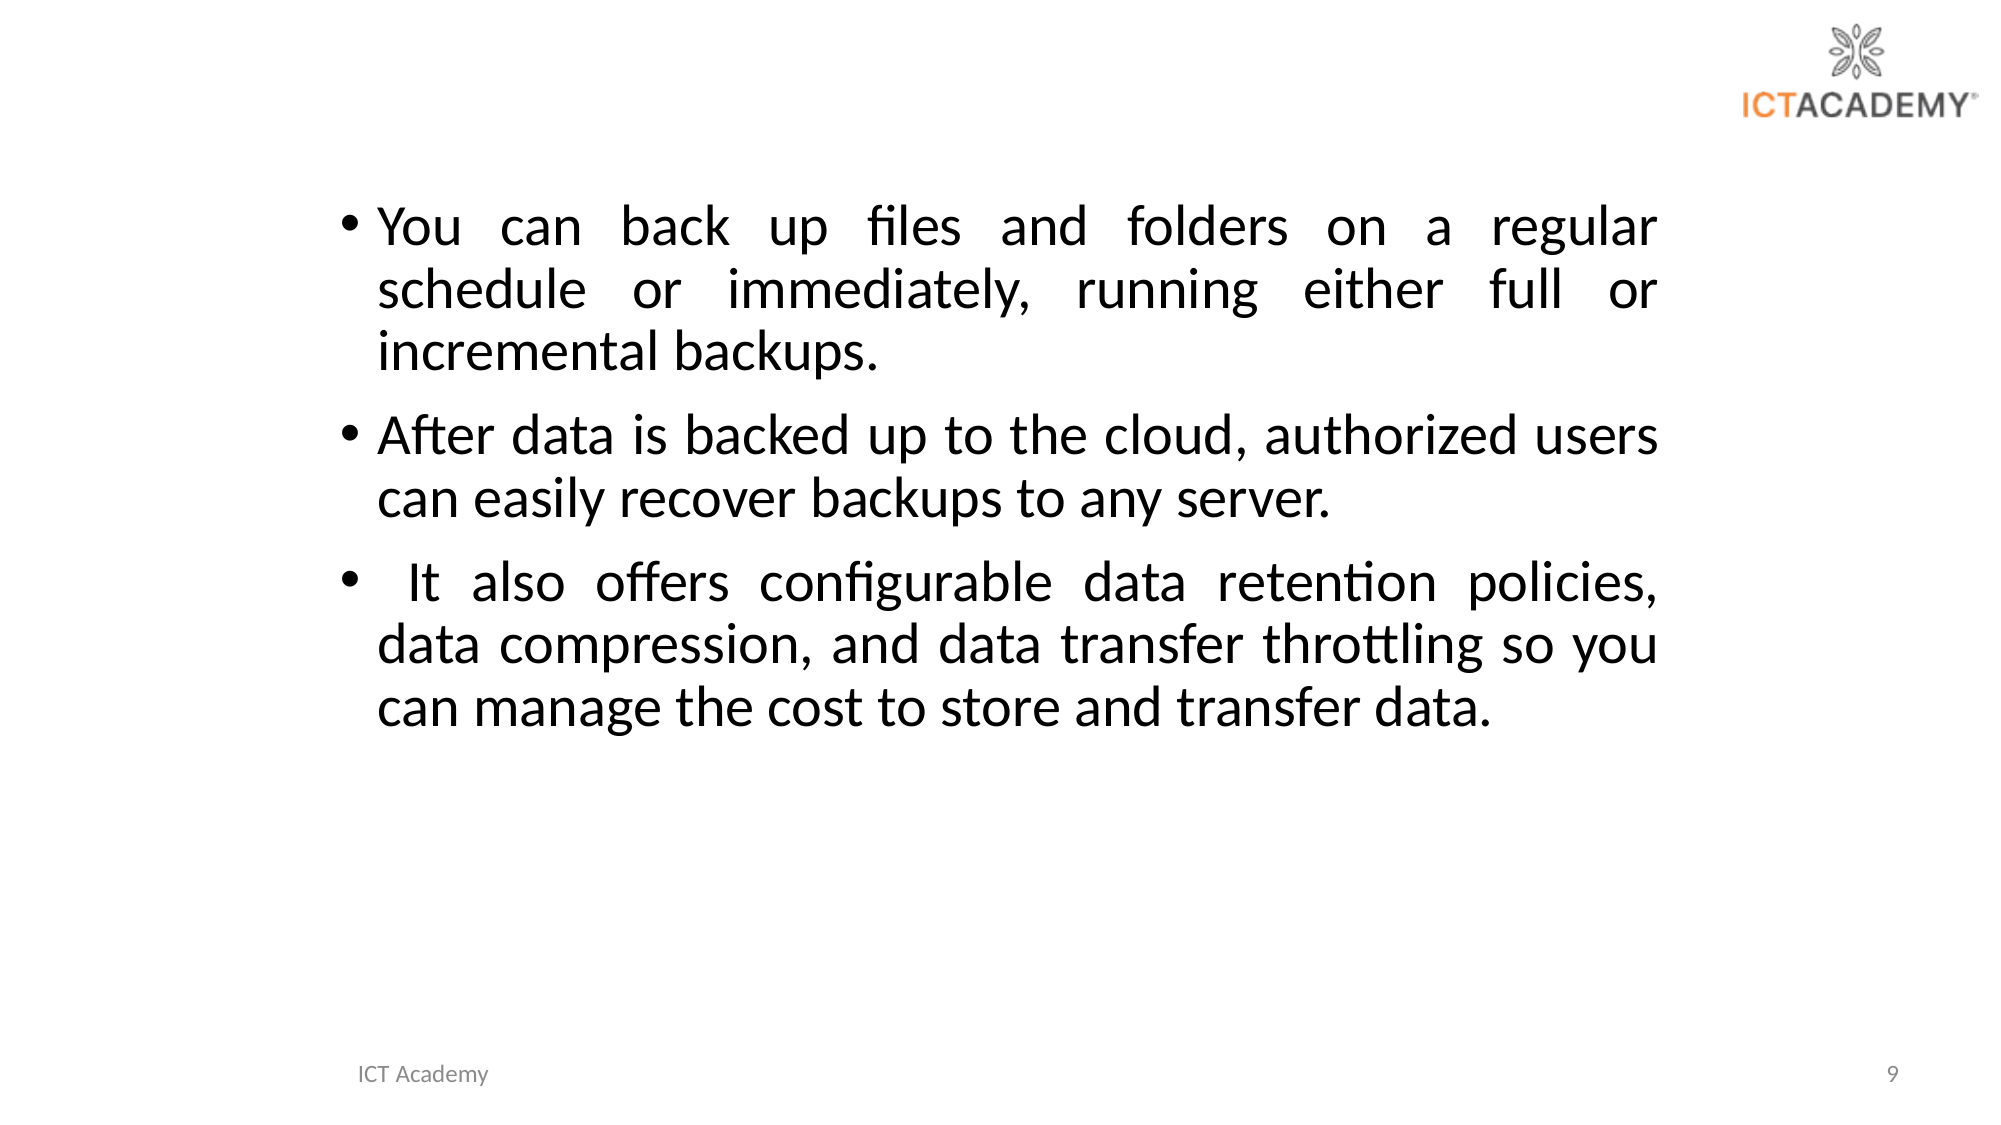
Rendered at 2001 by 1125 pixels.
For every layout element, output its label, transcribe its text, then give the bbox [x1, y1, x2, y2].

slide_number 9 [1464, 1042, 1915, 1103]
picture [1743, 22, 1979, 120]
list You can back up files and folders on a regular schedule or immediately, running either full or incremental backups. After data is backed up to the cloud, authorized users can easily recover backups to any server. It also offers configurable data retention policies, data compression, and data transfer throttling so you can manage the cost to store and transfer data. [324, 187, 1675, 1005]
footer ICT Academy [85, 1042, 761, 1103]
